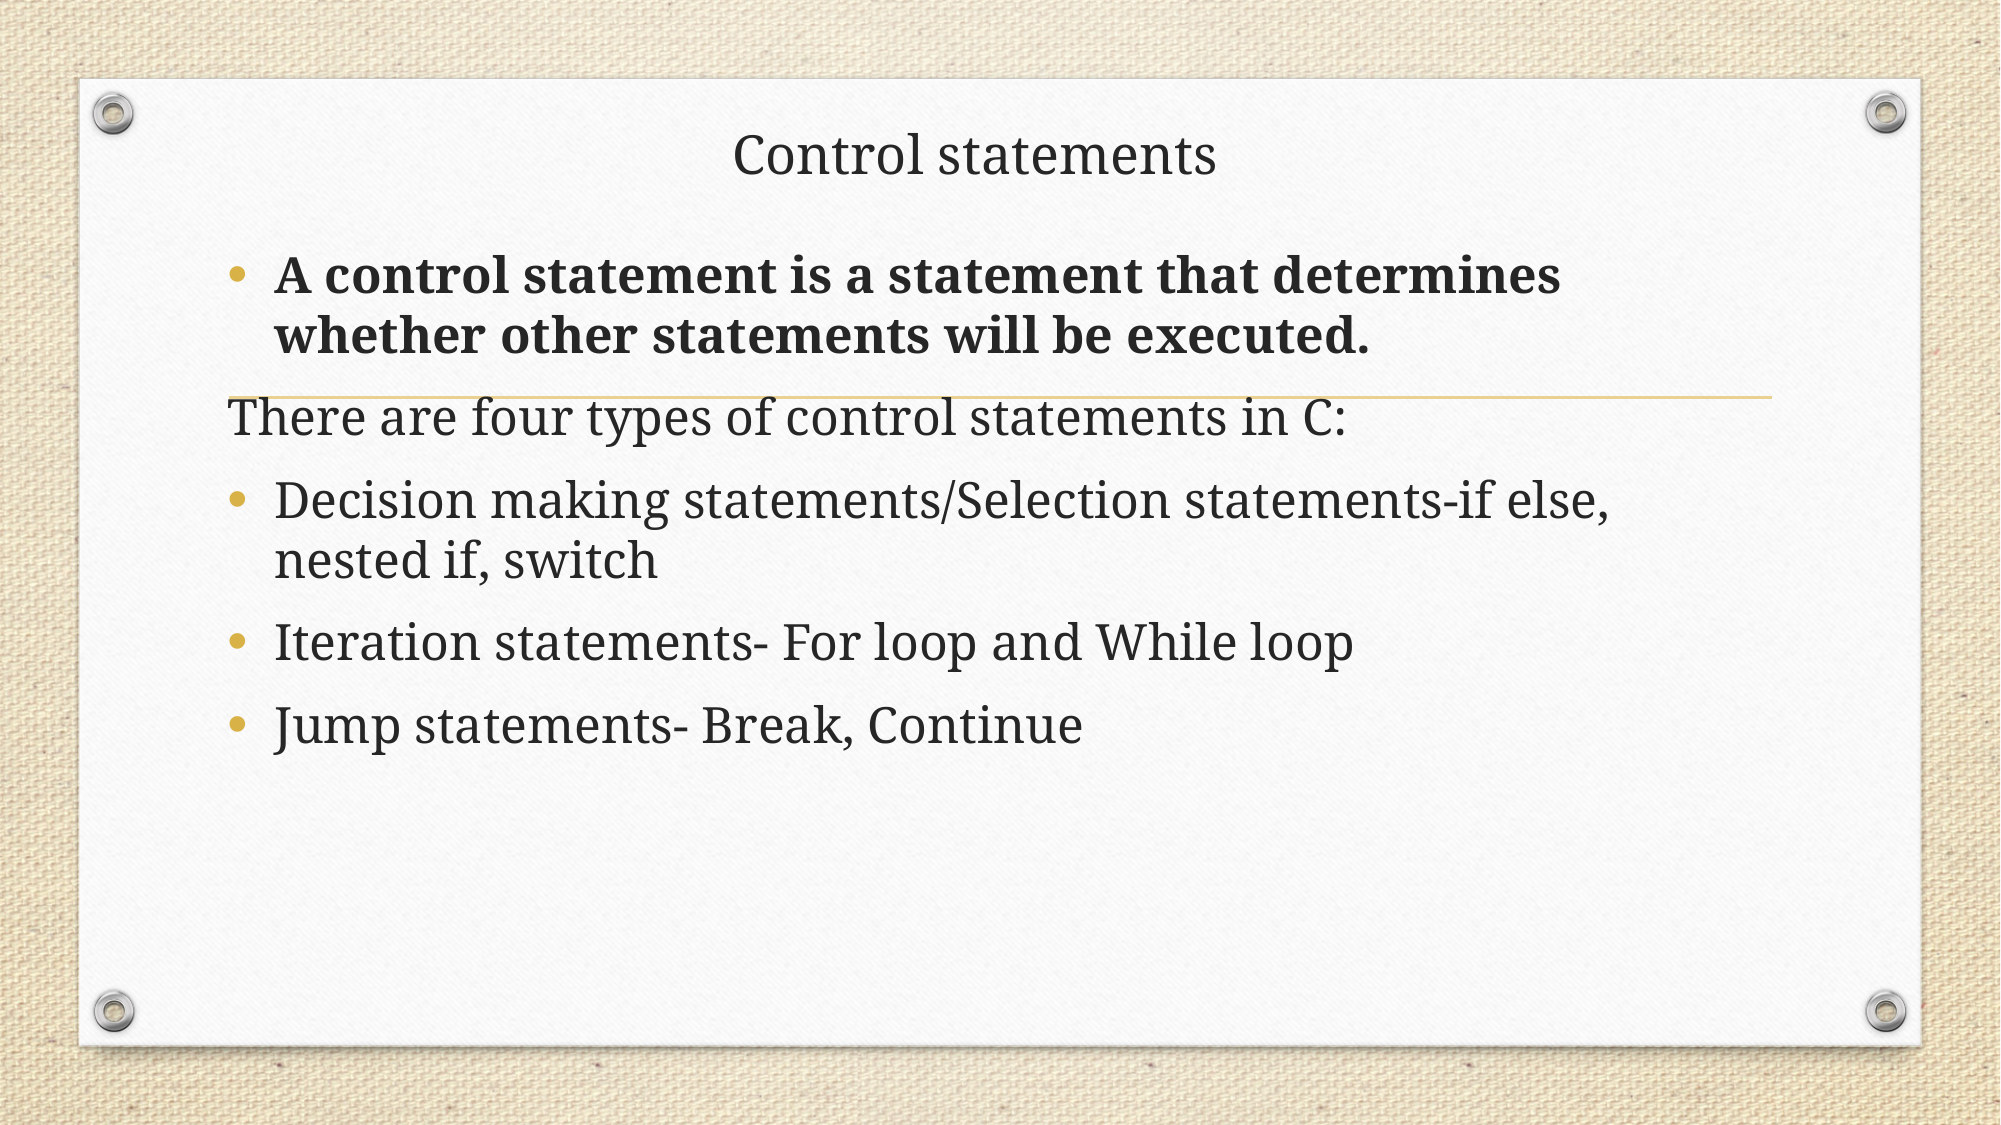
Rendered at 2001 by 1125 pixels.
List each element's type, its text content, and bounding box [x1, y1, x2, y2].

list A control statement is a statement that determines whether other statements will be executed. There are four types of control statements in C: Decision making statements/Selection statements-if else, nested if, switch Iteration statements- For loop and While loop Jump statements- Break, Continue [212, 235, 1788, 964]
picture [0, 0, 2001, 1125]
title Control statements [187, 112, 1763, 193]
